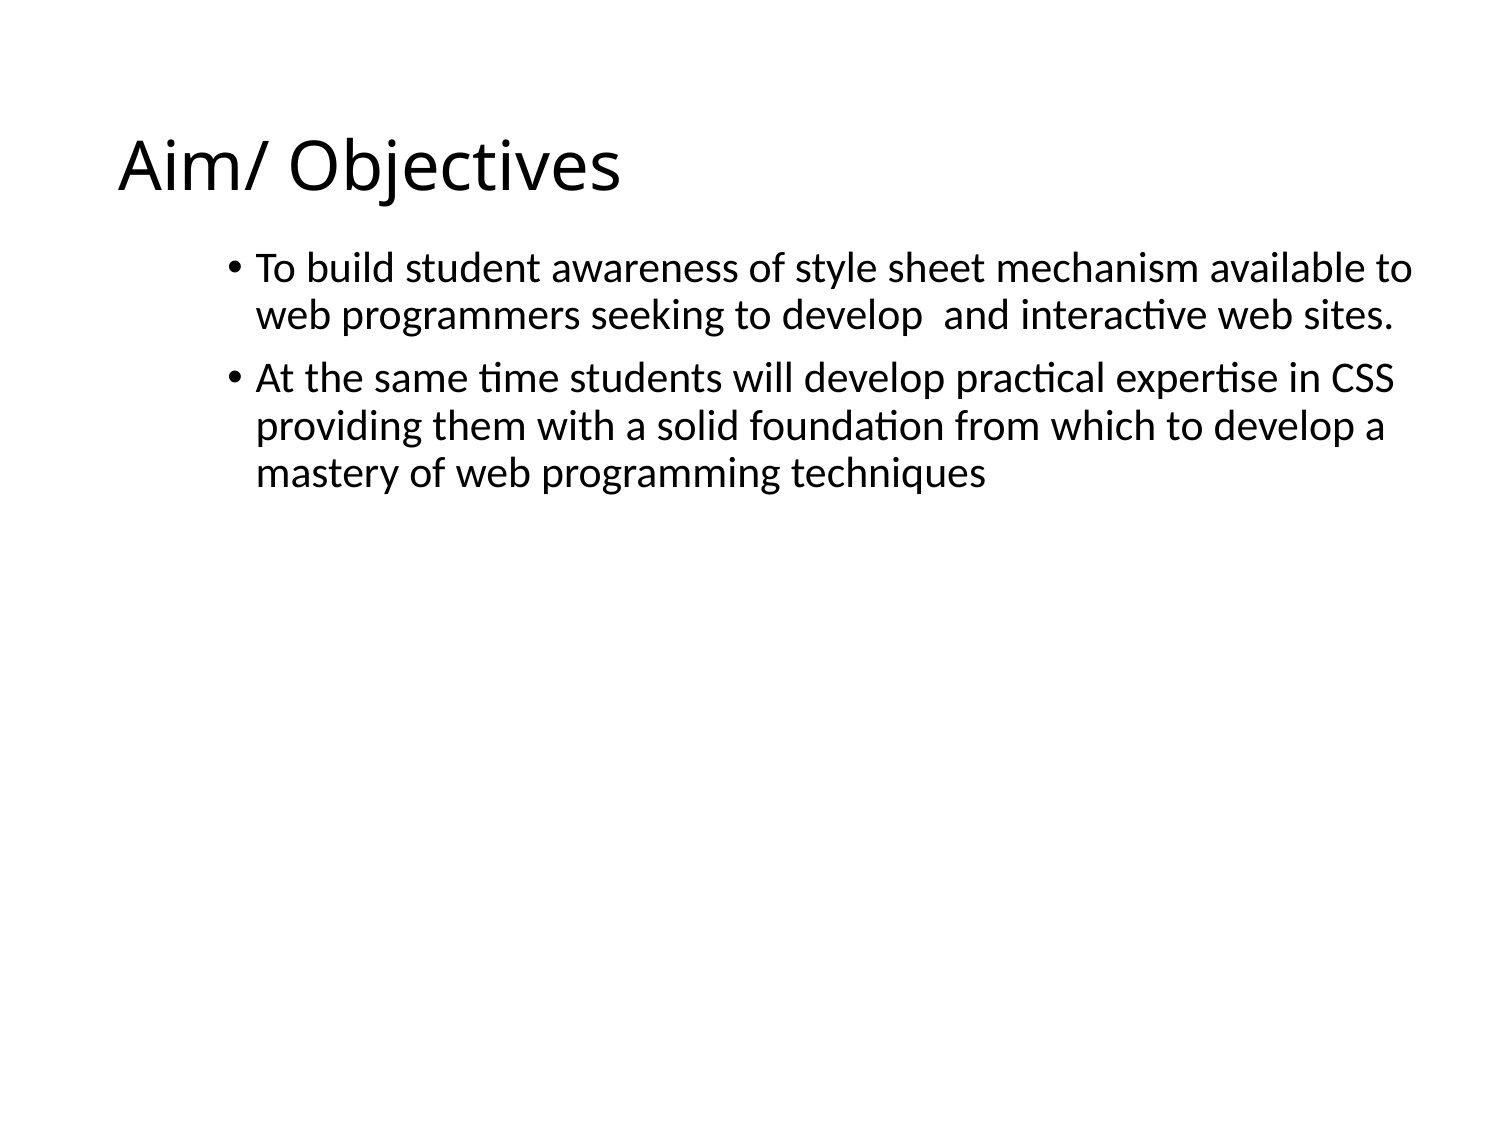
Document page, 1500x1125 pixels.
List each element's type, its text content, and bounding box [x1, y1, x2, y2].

title Aim/ Objectives [103, 59, 1397, 278]
list To build student awareness of style sheet mechanism available to web programmers seeking to develop and interactive web sites. At the same time students will develop practical expertise in CSS providing them with a solid foundation from which to develop a mastery of web programming techniques [212, 237, 1466, 1025]
